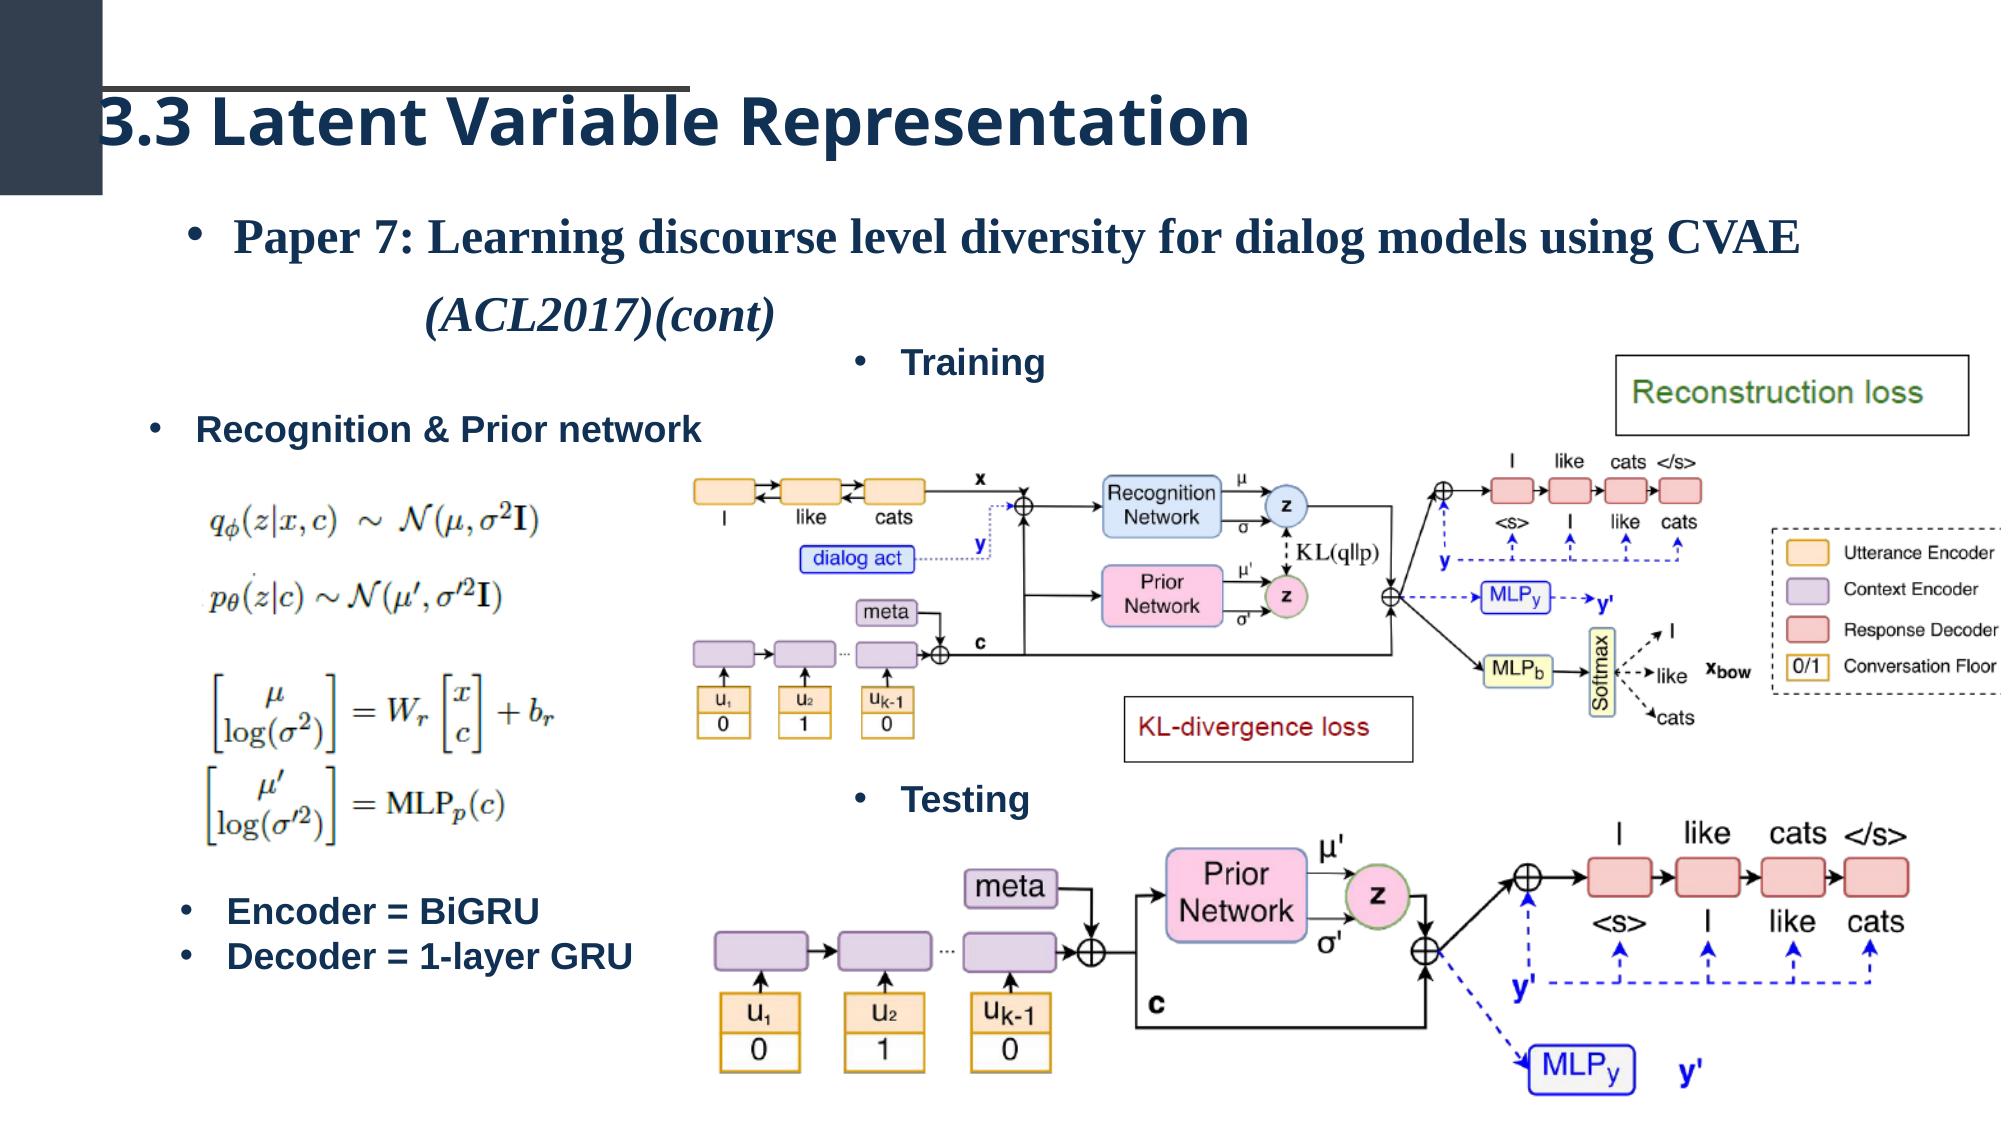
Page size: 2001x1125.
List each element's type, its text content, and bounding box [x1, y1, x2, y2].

text_box Recognition & Prior network [133, 397, 675, 458]
picture [202, 573, 504, 621]
text_box Paper 7: Learning discourse level diversity for dialog models using CVAE (ACL2017)(cont) [171, 178, 1818, 349]
picture [190, 630, 561, 864]
text_box Encoder = BiGRU Decoder = 1-layer GRU [165, 879, 675, 1030]
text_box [675, 333, 2000, 773]
text_box 3.3 Latent Variable Representation [82, 71, 1268, 166]
picture [675, 808, 1949, 1103]
text_box Testing [838, 773, 1445, 808]
text_box [0, 0, 103, 196]
picture [203, 501, 548, 543]
